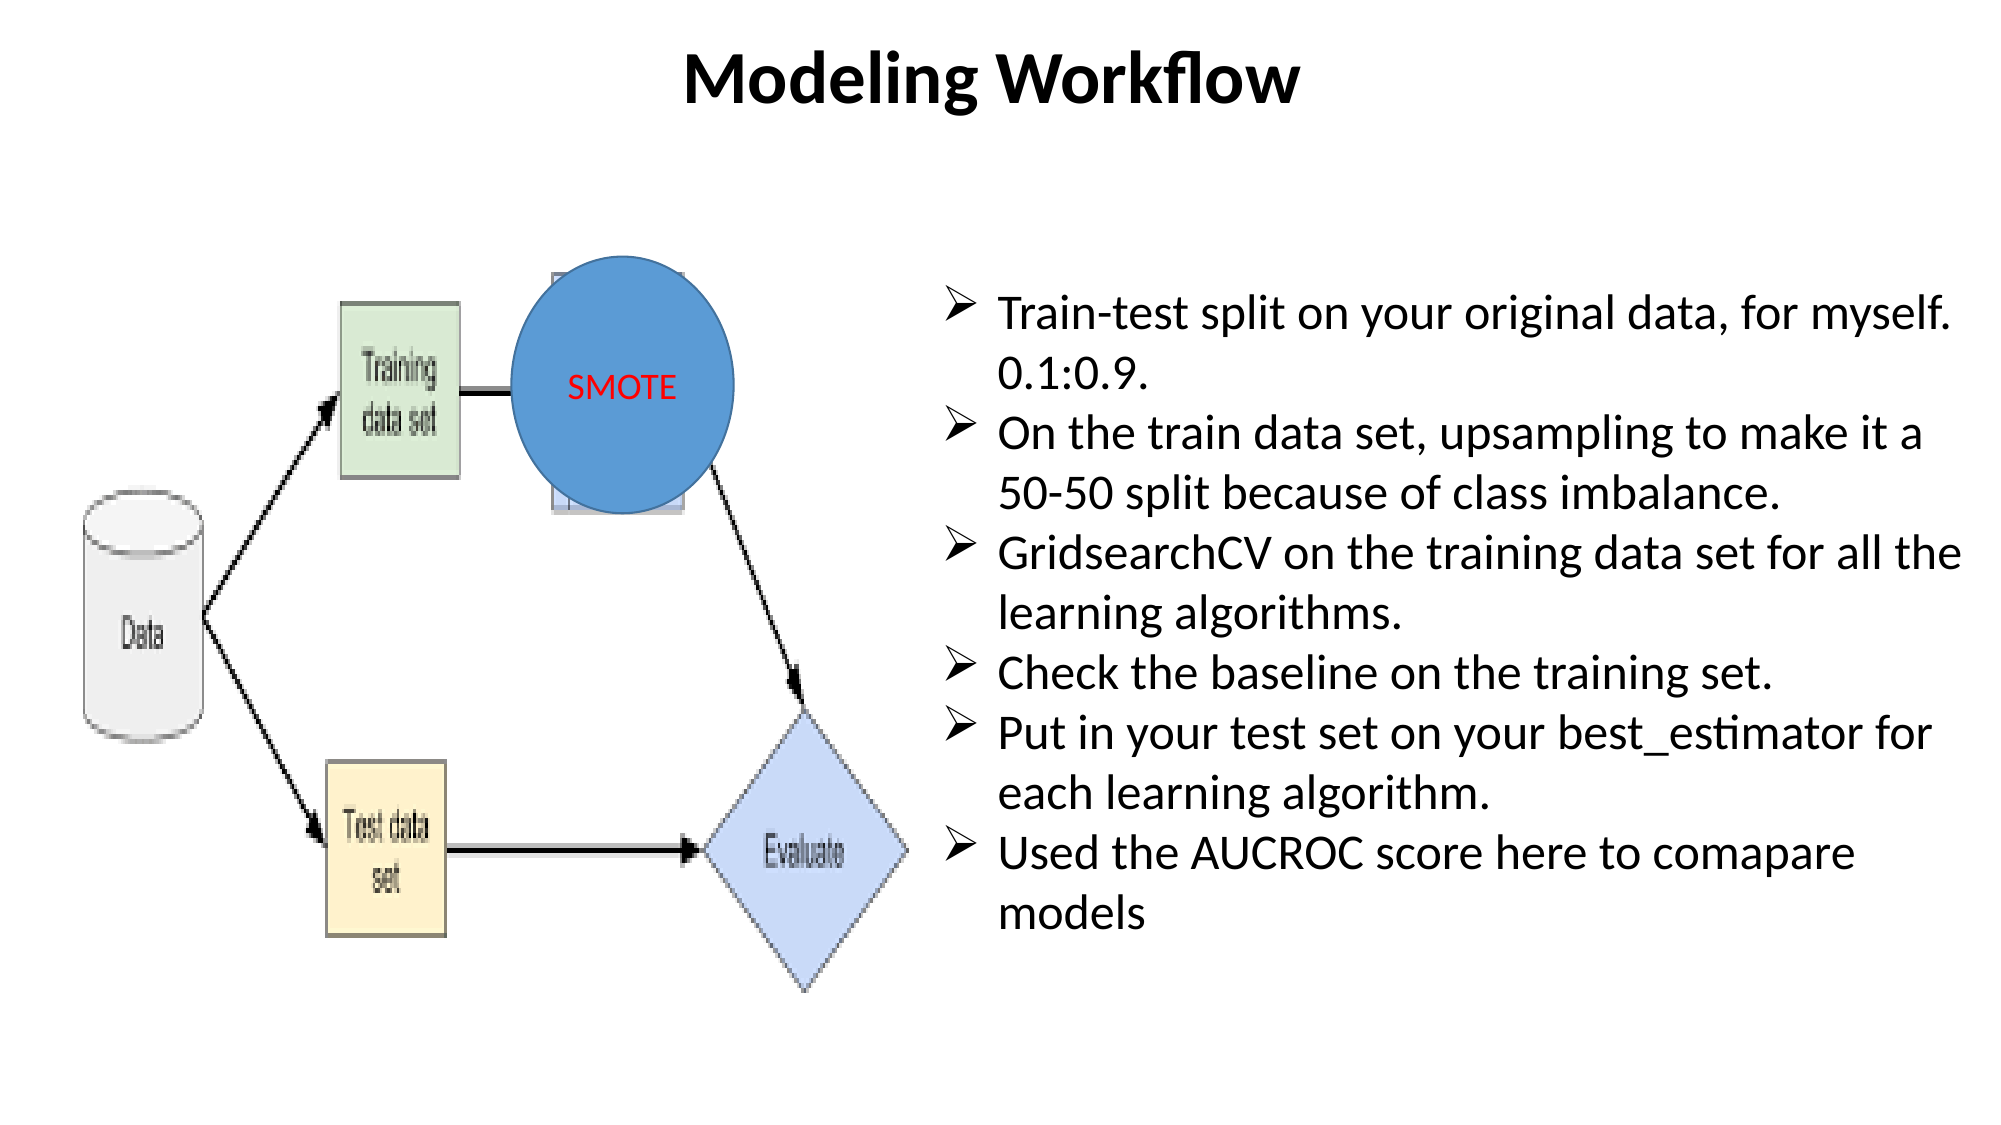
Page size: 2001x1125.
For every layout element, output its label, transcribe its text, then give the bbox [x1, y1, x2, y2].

text_box SMOTE [569, 255, 676, 271]
text_box Modeling Workflow [12, 31, 1972, 128]
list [83, 271, 909, 993]
text_box Train-test split on your original data, for myself. 0.1:0.9. On the train data set, upsampling to make it a 50-50 split because of class imbalance. GridsearchCV on the training data set for all the learning algorithms. Check the baseline on the training set. Put in your test set on your best_estimator for each learning algorithm. Used the AUCROC score here to comapare models [926, 272, 2000, 947]
